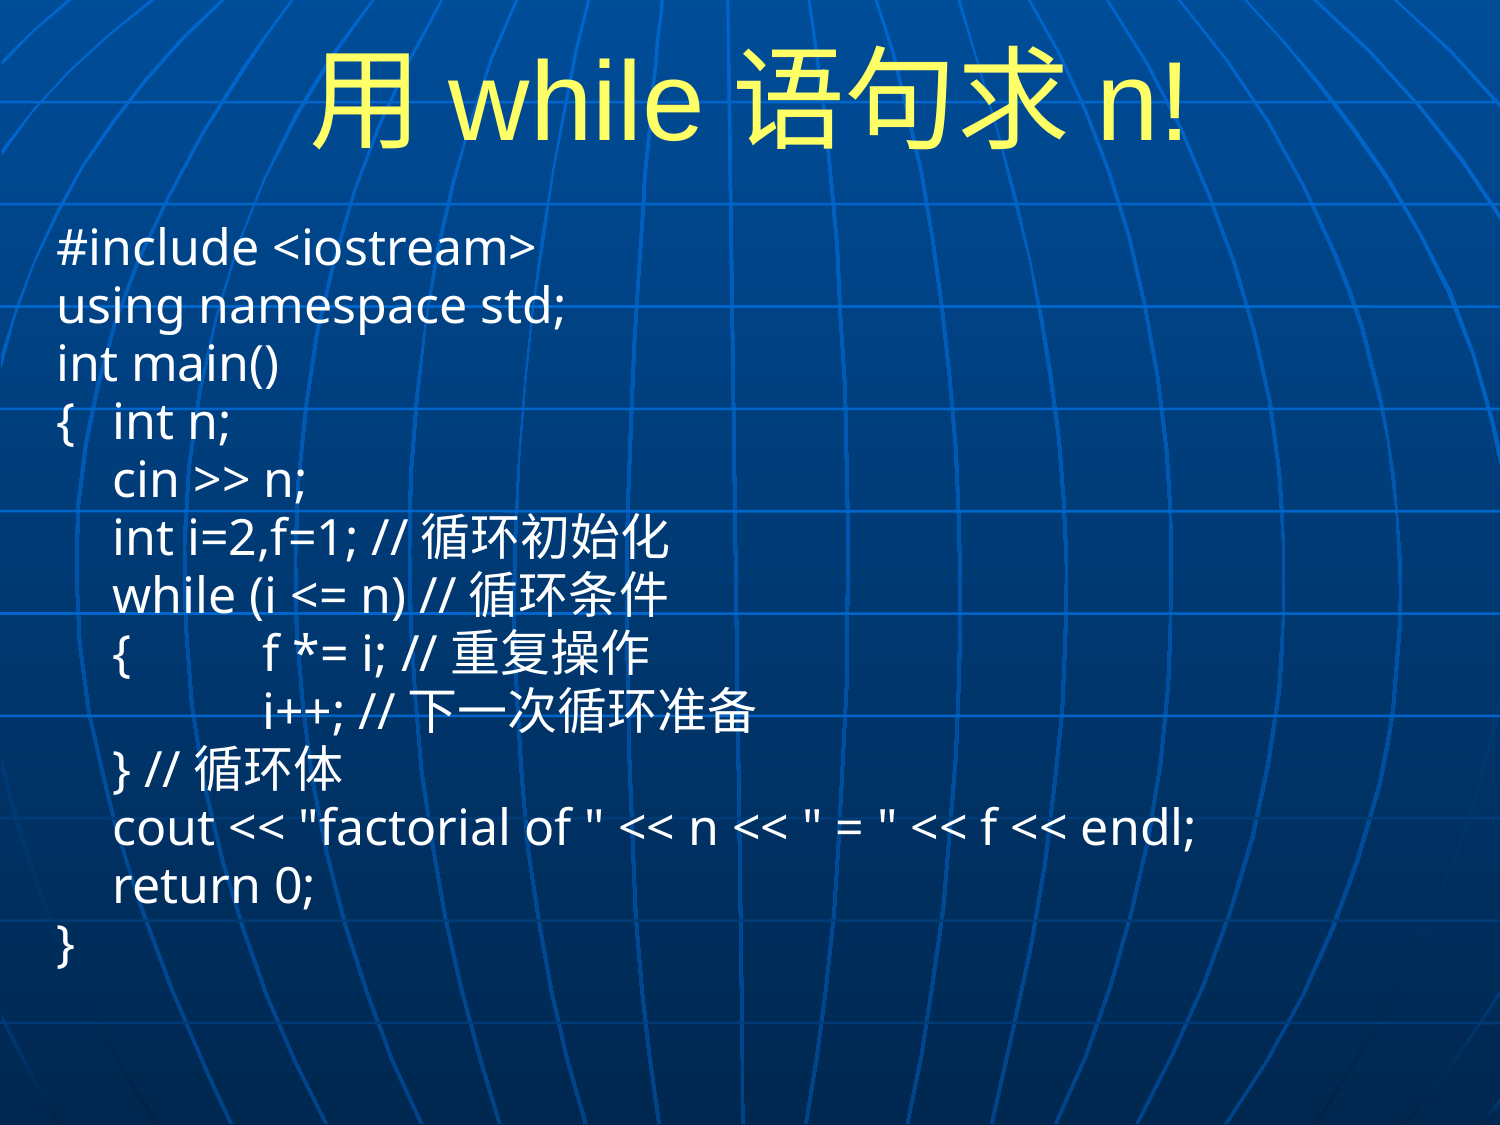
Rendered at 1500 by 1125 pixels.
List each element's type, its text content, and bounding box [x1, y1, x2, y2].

list #include <iostream> using namespace std; int main() { int n; cin >> n; int i=2,f=1; //循环初始化 while (i <= n) //循环条件 { f *= i; //重复操作 i++; //下一次循环准备 } //循环体 cout << "factorial of " << n << " = " << f << endl; return 0; } [41, 220, 1459, 1083]
title 用while语句求n! [75, 19, 1425, 173]
